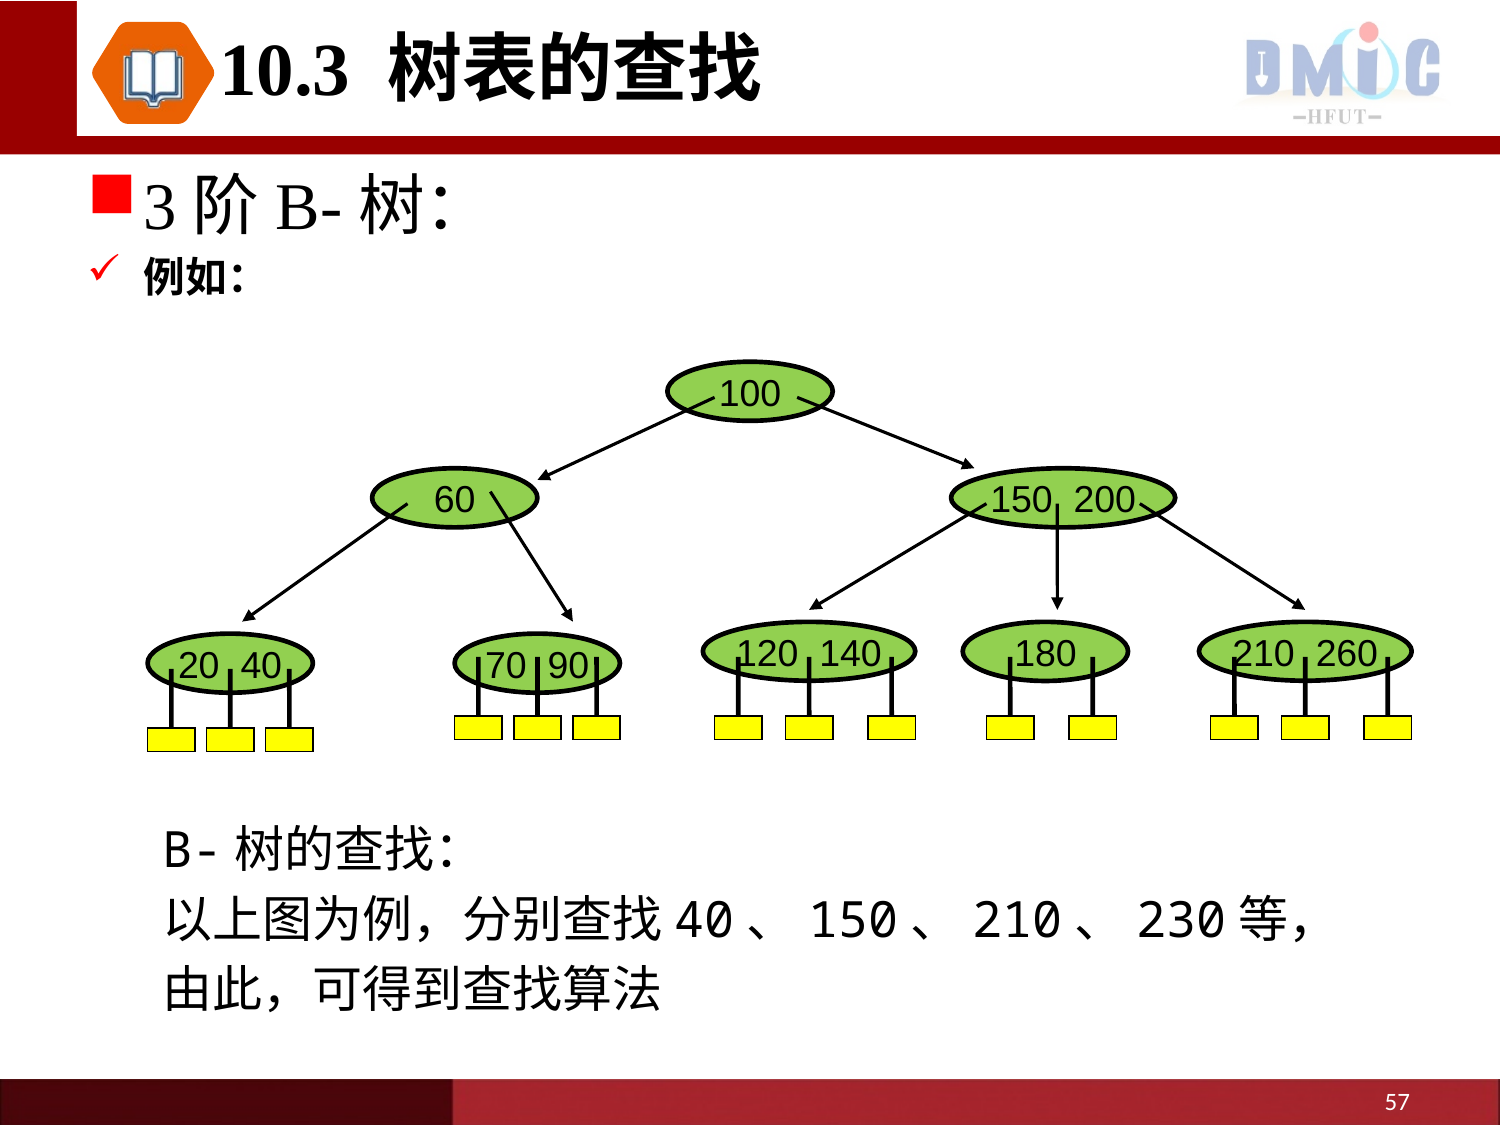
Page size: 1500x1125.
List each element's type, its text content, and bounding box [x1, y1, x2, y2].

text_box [0, 12, 1047, 125]
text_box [867, 656, 916, 740]
text_box [490, 491, 573, 622]
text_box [513, 656, 562, 740]
picture [0, 1079, 1500, 1125]
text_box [1210, 656, 1259, 740]
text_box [1068, 656, 1117, 740]
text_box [572, 656, 621, 740]
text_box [1210, 21, 1472, 132]
text_box 150 200 [951, 468, 1176, 528]
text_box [785, 656, 834, 740]
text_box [147, 668, 196, 752]
text_box 70 90 [457, 633, 617, 664]
text_box [1139, 503, 1306, 610]
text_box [454, 656, 503, 740]
text_box 20 40 [147, 633, 313, 676]
text_box 100 [667, 361, 833, 421]
list 3阶B-树： 例如： [71, 155, 1384, 298]
text_box B-树的查找： 以上图为例，分别查找40、150、210、230等， 由此，可得到查找算法 [147, 810, 1400, 1026]
text_box [797, 397, 975, 470]
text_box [206, 668, 255, 752]
text_box [809, 503, 987, 610]
text_box 210 260 [1198, 621, 1412, 680]
text_box 180 [962, 621, 1129, 681]
text_box [1051, 503, 1064, 610]
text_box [265, 668, 314, 752]
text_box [1281, 656, 1330, 740]
text_box 60 [372, 468, 538, 528]
text_box 120 140 [702, 621, 916, 680]
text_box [714, 656, 763, 740]
text_box [242, 503, 408, 622]
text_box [1363, 656, 1412, 740]
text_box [986, 656, 1035, 740]
slide_number 57 [1074, 1081, 1425, 1119]
text_box [537, 397, 715, 481]
